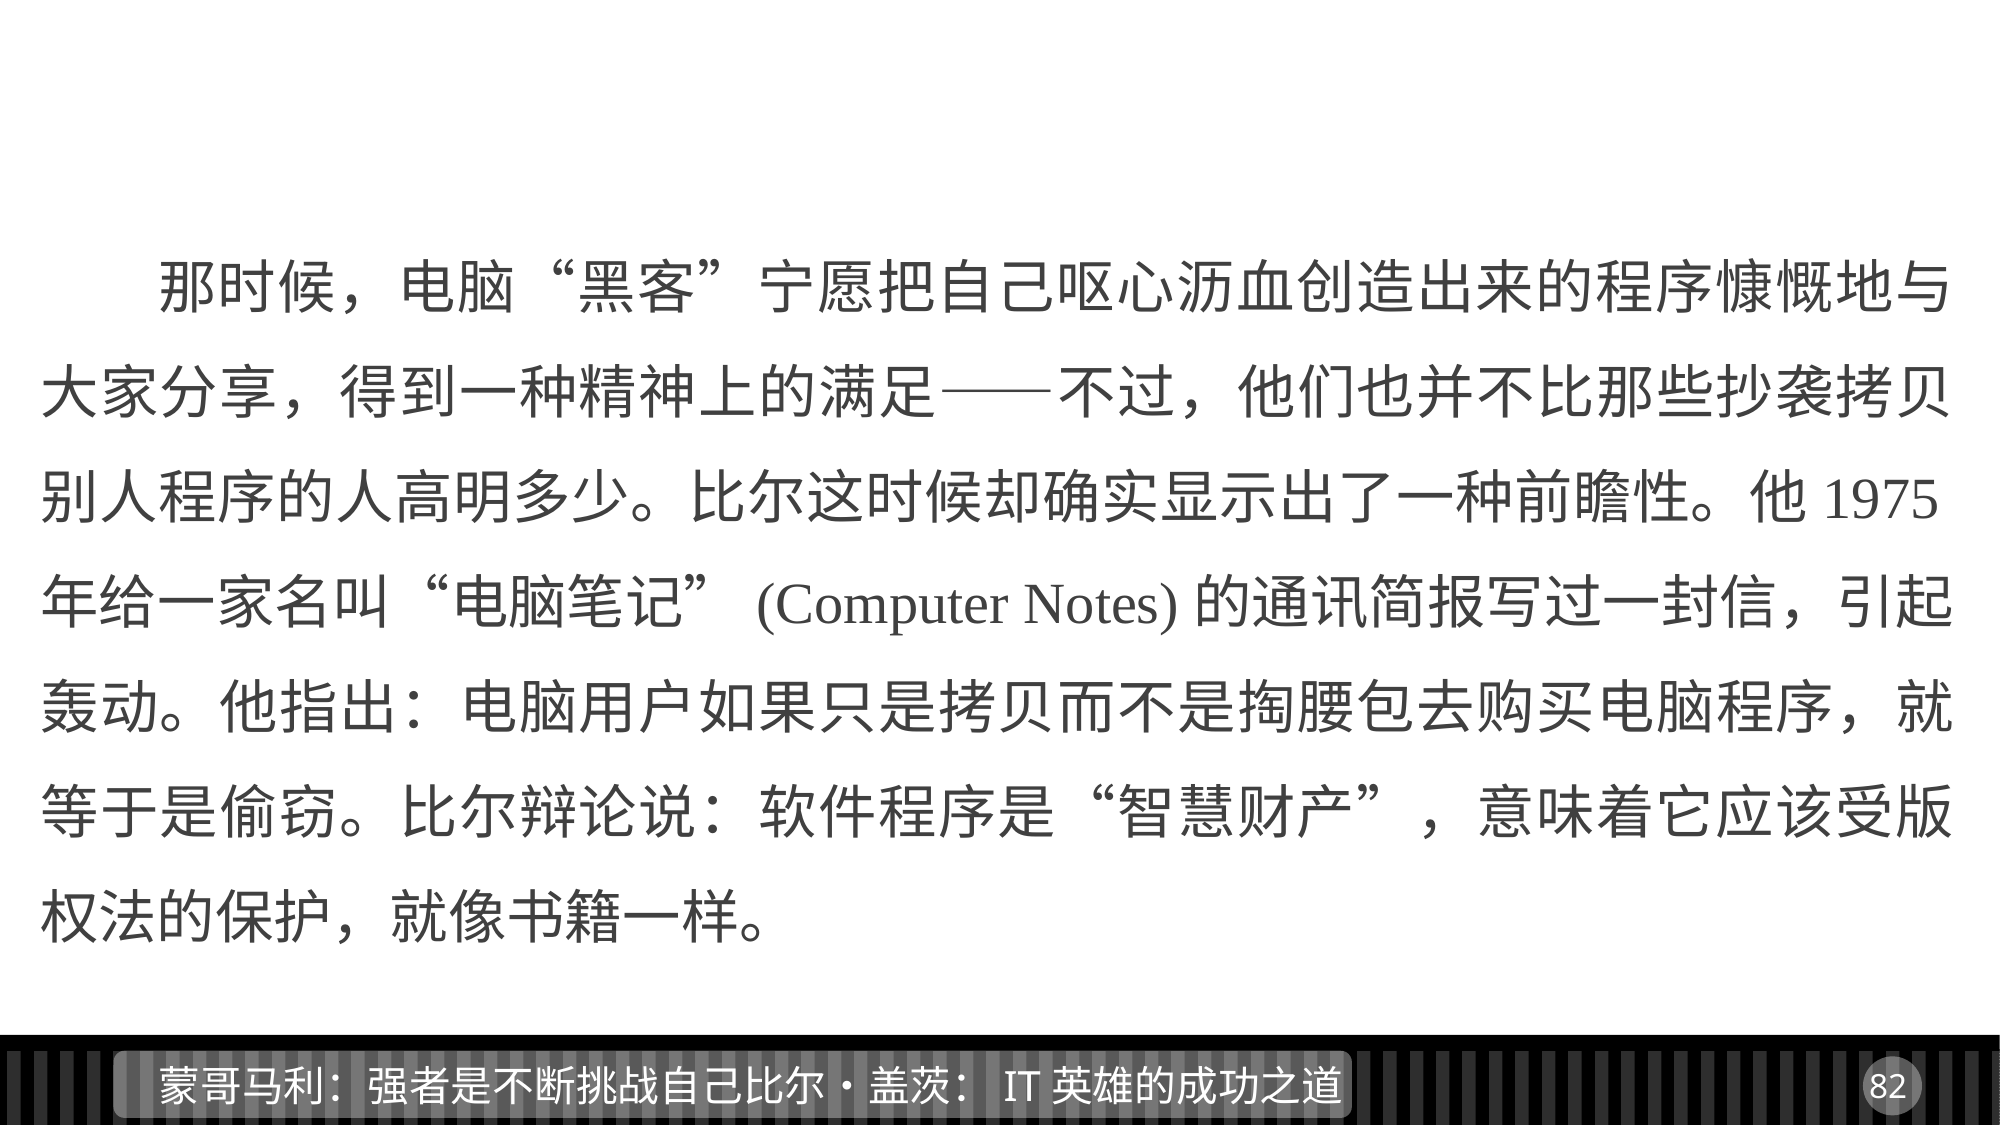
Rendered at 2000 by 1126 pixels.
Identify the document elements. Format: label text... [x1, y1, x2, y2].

text_box 那时候，电脑“黑客”宁愿把自己呕心沥血创造出来的程序慷慨地与大家分享，得到一种精神上的满足——不过，他们也并不比那些抄袭拷贝别人程序的人高明多少。比尔这时候却确实显示出了一种前瞻性。他1975年给一家名叫“电脑笔记”(Computer Notes)的通讯简报写过一封信，引起轰动。他指出：电脑用户如果只是拷贝而不是掏腰包去购买电脑程序，就等于是偷窃。比尔辩论说：软件程序是“智慧财产”，意味着它应该受版权法的保护，就像书籍一样。 [25, 208, 1969, 958]
